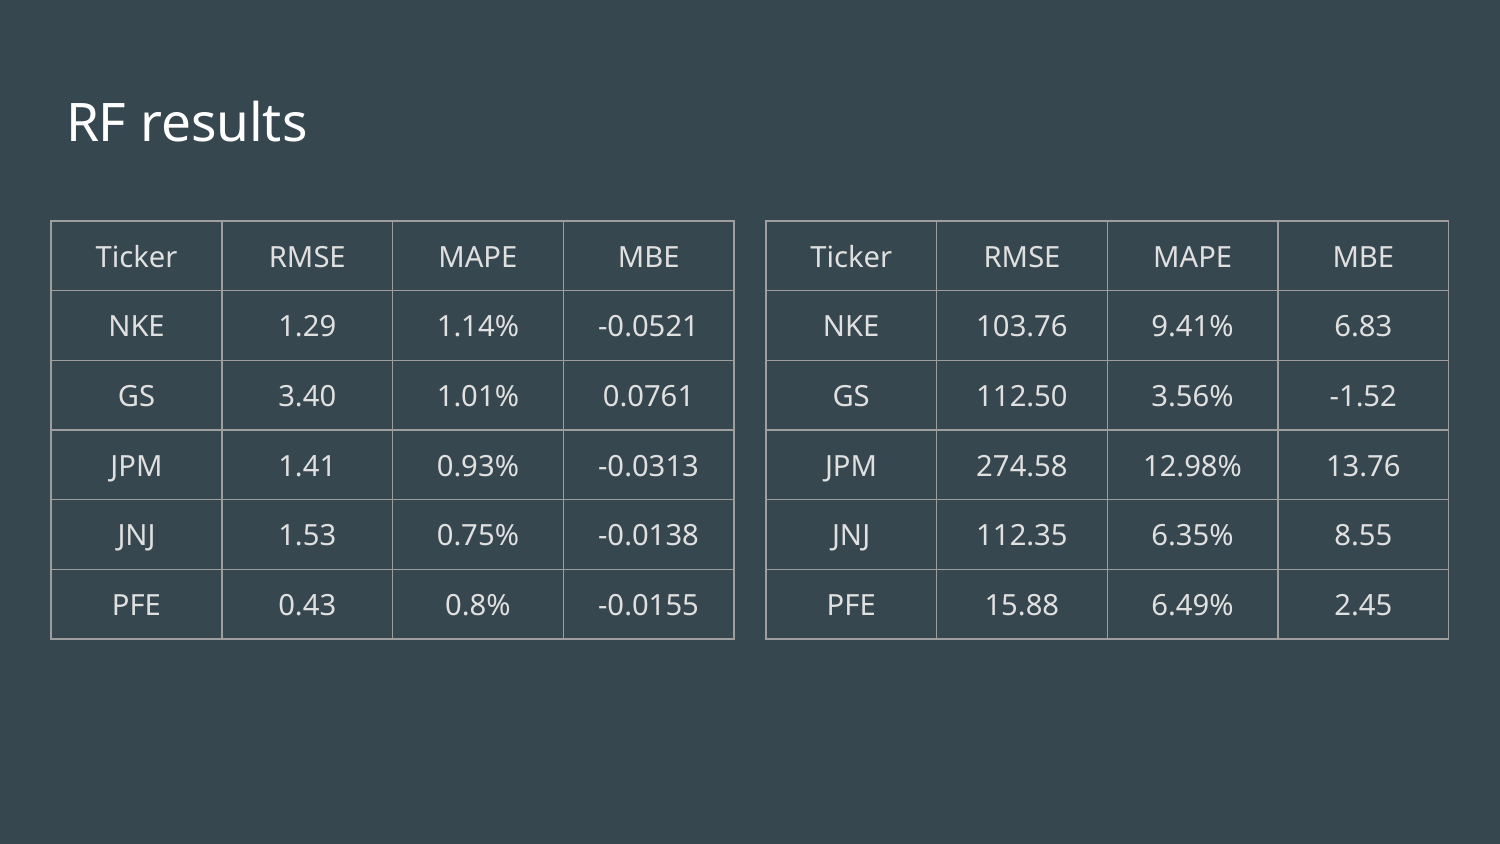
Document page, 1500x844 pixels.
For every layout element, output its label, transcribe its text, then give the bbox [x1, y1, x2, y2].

table_cell -0.0155 [564, 570, 733, 638]
table_cell -0.0521 [564, 291, 733, 360]
table_cell 0.0761 [564, 361, 733, 429]
table_cell 0.43 [223, 570, 392, 638]
table_header RMSE [223, 222, 392, 290]
table_header RMSE [937, 222, 1107, 290]
table_header Ticker [767, 222, 936, 290]
table_cell JPM [52, 431, 221, 499]
table_cell 15.88 [937, 570, 1107, 638]
title RF results [51, 72, 1449, 167]
table_cell 3.40 [223, 361, 392, 429]
table_cell GS [52, 361, 221, 429]
table_cell -0.0313 [564, 431, 733, 499]
table_header MBE [1279, 222, 1448, 290]
table_cell -0.0138 [564, 500, 733, 569]
table_cell 1.41 [223, 431, 392, 499]
table_cell 103.76 [937, 291, 1107, 360]
table_cell 12.98% [1108, 431, 1277, 499]
table_cell 2.45 [1279, 570, 1448, 638]
table_header MAPE [1108, 222, 1277, 290]
table_cell 1.01% [393, 361, 563, 429]
table_header MBE [564, 222, 733, 290]
table_cell 1.53 [223, 500, 392, 569]
table_cell GS [767, 361, 936, 429]
table_cell JPM [767, 431, 936, 499]
table_cell -1.52 [1279, 361, 1448, 429]
table_header MAPE [393, 222, 563, 290]
table_cell NKE [52, 291, 221, 360]
table_cell 274.58 [937, 431, 1107, 499]
table_cell JNJ [767, 500, 936, 569]
table_cell 6.49% [1108, 570, 1277, 638]
table_cell 0.93% [393, 431, 563, 499]
table_cell NKE [767, 291, 936, 360]
table_cell 9.41% [1108, 291, 1277, 360]
table_cell 112.35 [937, 500, 1107, 569]
table_cell PFE [52, 570, 221, 638]
table_cell 6.83 [1279, 291, 1448, 360]
table_cell 13.76 [1279, 431, 1448, 499]
table_cell 3.56% [1108, 361, 1277, 429]
table_cell 1.14% [393, 291, 563, 360]
table_cell 0.8% [393, 570, 563, 638]
table_cell 0.75% [393, 500, 563, 569]
table_cell JNJ [52, 500, 221, 569]
table_cell 112.50 [937, 361, 1107, 429]
table_cell 6.35% [1108, 500, 1277, 569]
table_cell PFE [767, 570, 936, 638]
table_cell 8.55 [1279, 500, 1448, 569]
table_header Ticker [52, 222, 221, 290]
table_cell 1.29 [223, 291, 392, 360]
